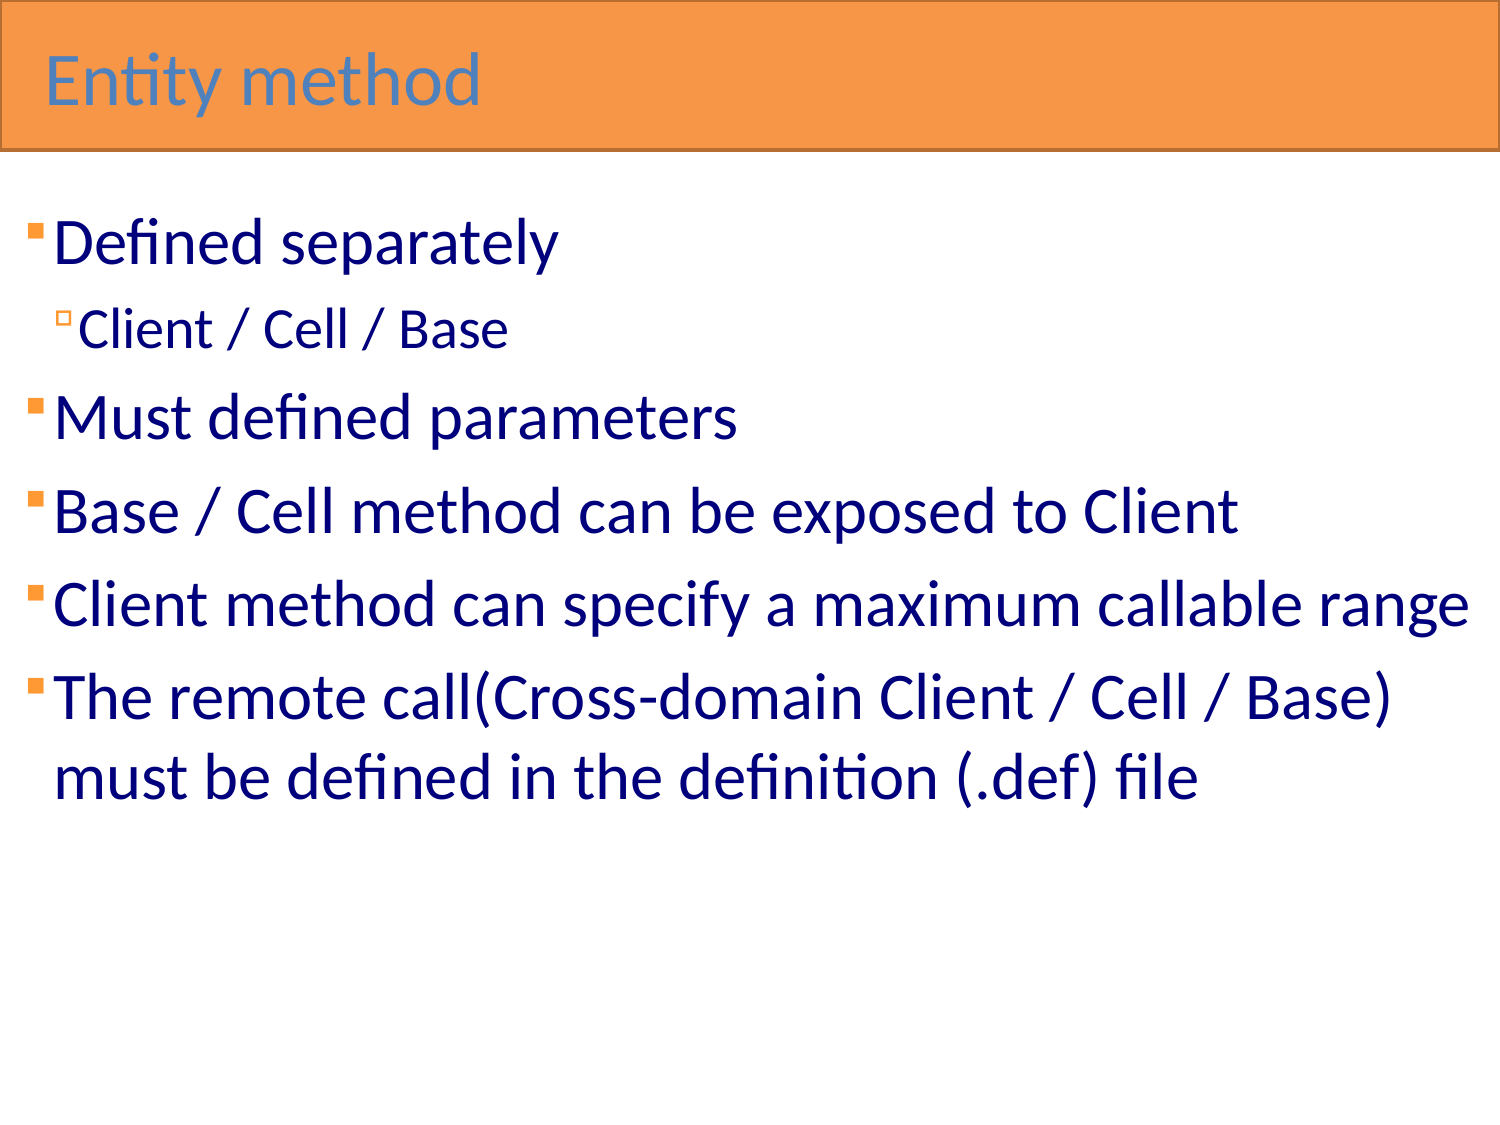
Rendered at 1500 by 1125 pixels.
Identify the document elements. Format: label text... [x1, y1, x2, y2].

text_box Entity method [29, 21, 1483, 129]
text_box [0, 0, 1500, 150]
text_box Defined separately Client / Cell / Base Must defined parameters Base / Cell method can be exposed to Client Client method can specify a maximum callable range The remote call(Cross-domain Client / Cell / Base) must be defined in the definition (.def) file [14, 196, 1500, 964]
